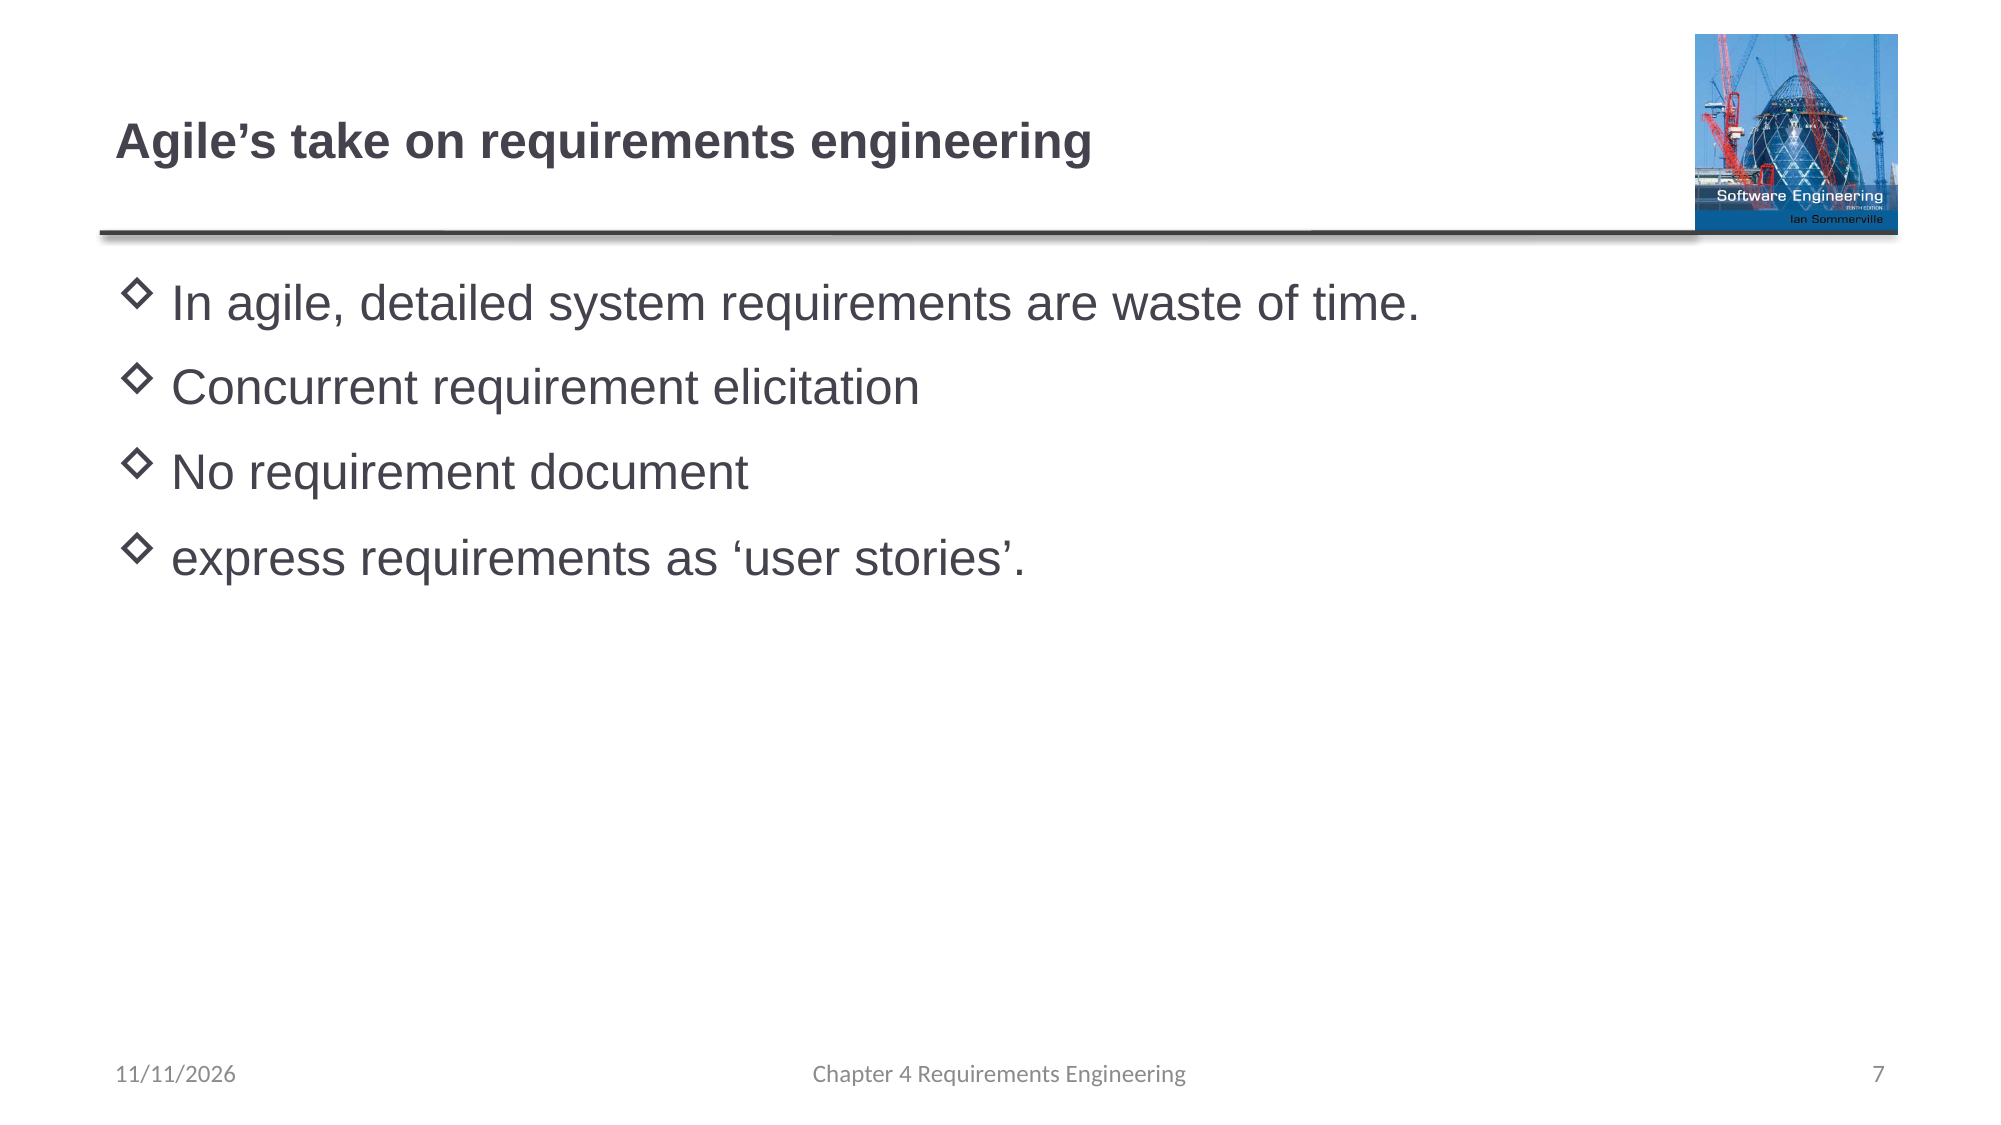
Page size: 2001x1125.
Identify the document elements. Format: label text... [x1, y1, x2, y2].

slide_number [99, 1042, 567, 1103]
list In agile, detailed system requirements are waste of time. Concurrent requirement elicitation No requirement document express requirements as ‘user stories’. [99, 262, 1900, 1005]
picture [1695, 34, 1898, 230]
slide_number 7 [1433, 1042, 1900, 1103]
footer Chapter 4 Requirements Engineering [683, 1042, 1317, 1103]
title Agile’s take on requirements engineering [99, 44, 1696, 233]
